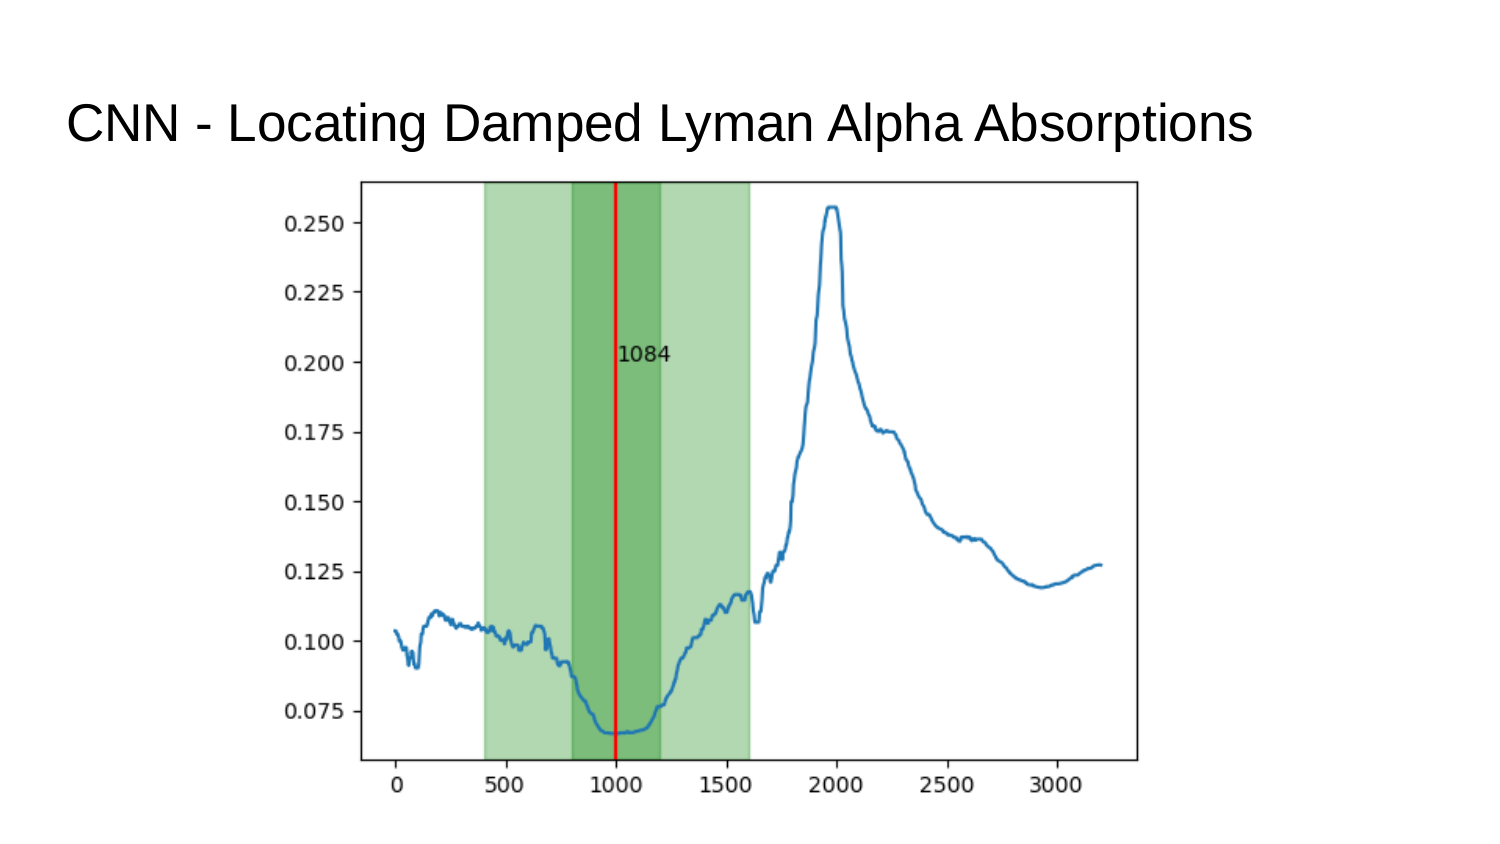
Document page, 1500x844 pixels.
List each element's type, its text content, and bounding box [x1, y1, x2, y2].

picture [267, 166, 1151, 813]
title CNN - Locating Damped Lyman Alpha Absorptions [51, 72, 1449, 167]
